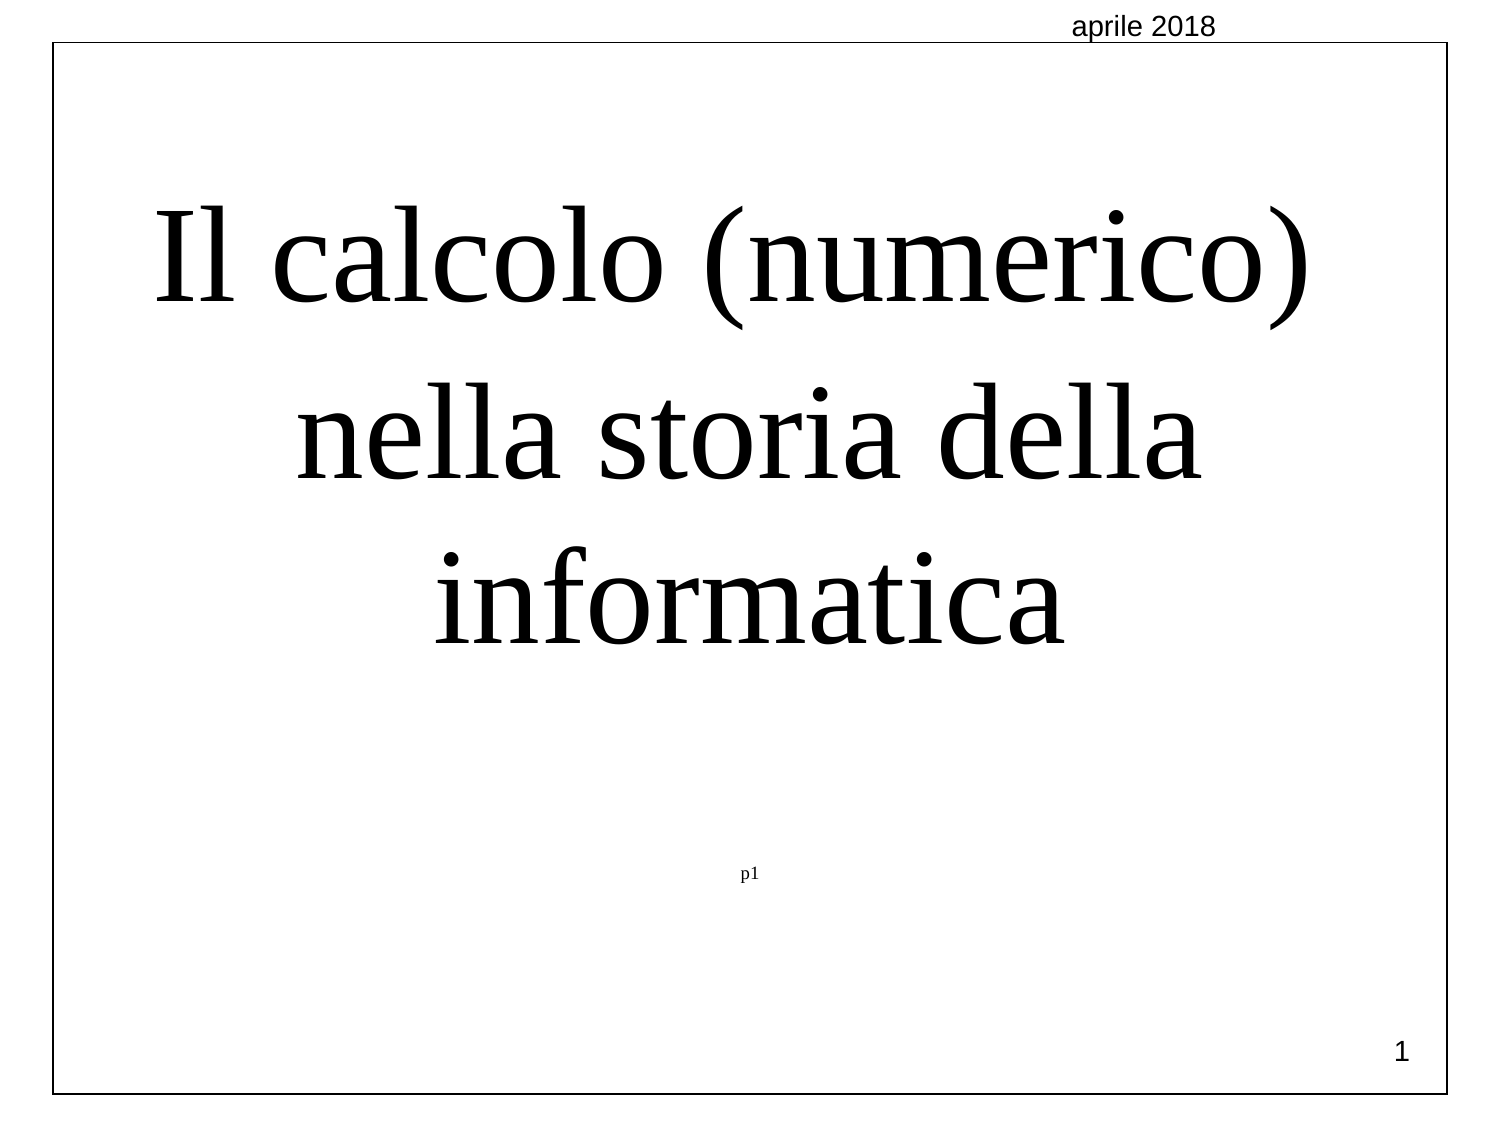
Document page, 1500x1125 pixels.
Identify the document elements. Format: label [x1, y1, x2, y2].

text_box [52, 0, 1448, 1095]
